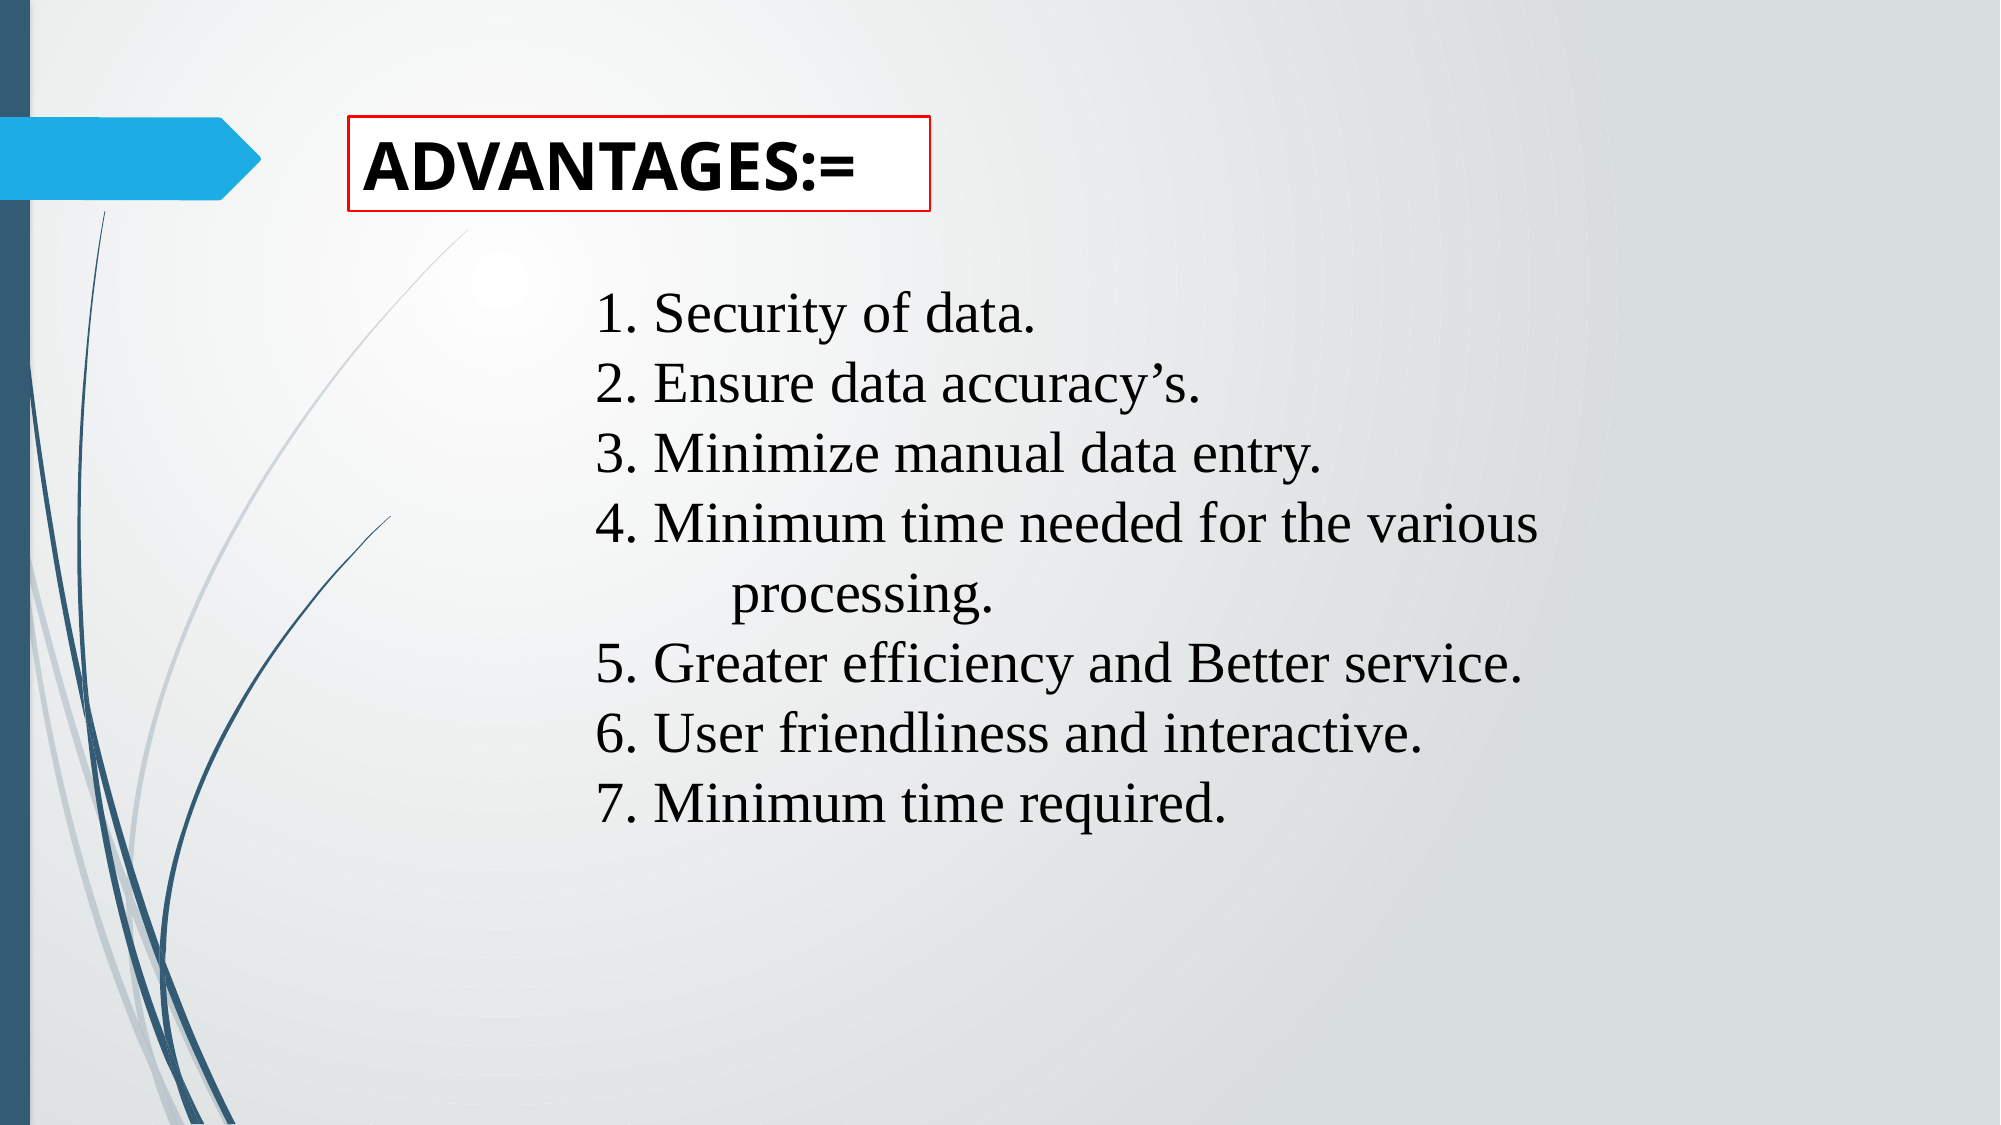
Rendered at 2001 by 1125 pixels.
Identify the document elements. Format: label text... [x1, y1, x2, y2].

text_box ADVANTAGES:= [347, 115, 931, 212]
text_box 1. Security of data. 2. Ensure data accuracy’s. 3. Minimize manual data entry. 4. Minimum time needed for the various processing. 5. Greater efficiency and Better service. 6. User friendliness and interactive. 7. Minimum time required. [416, 266, 1590, 841]
